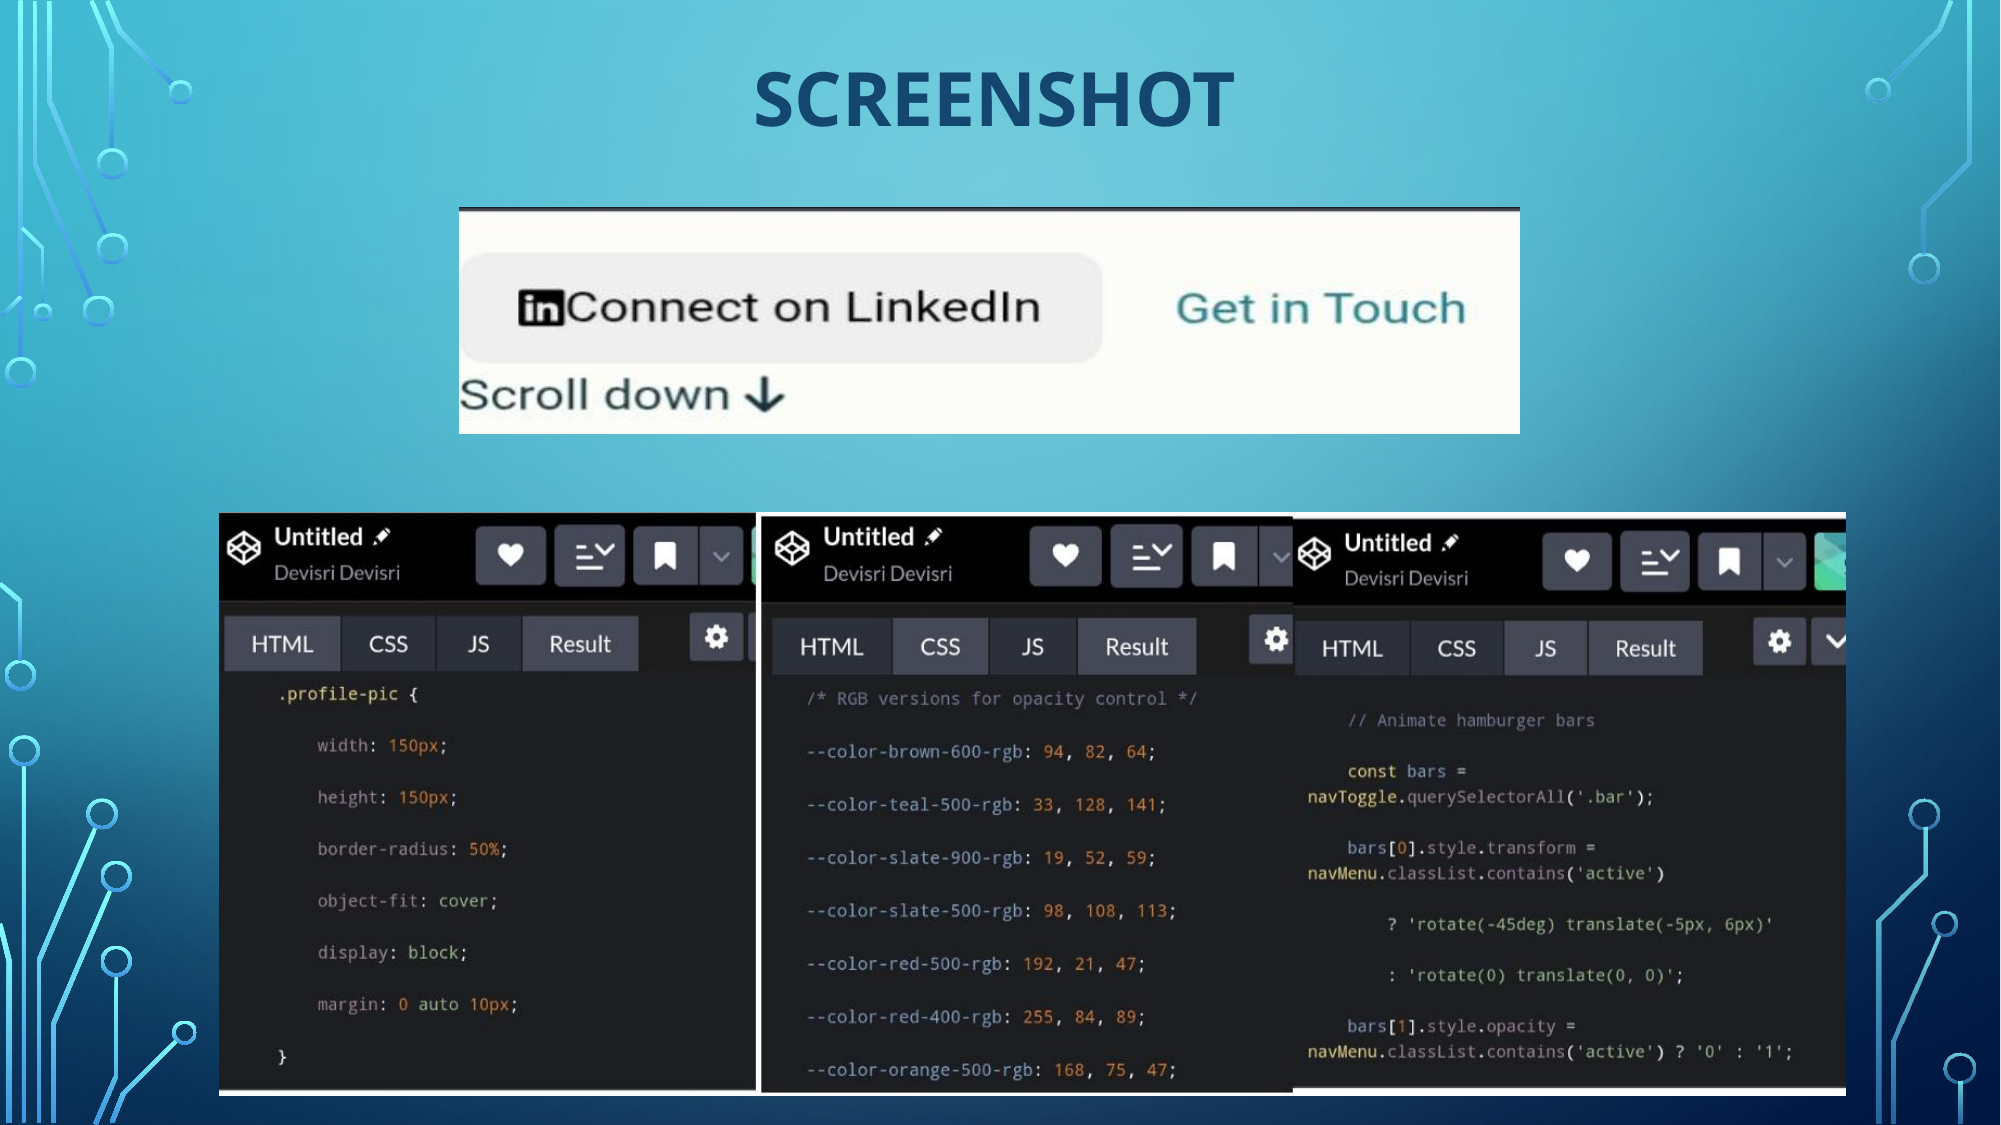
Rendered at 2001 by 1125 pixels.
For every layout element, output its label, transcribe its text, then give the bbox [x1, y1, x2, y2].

picture [219, 512, 1846, 1096]
title Screenshot [738, 29, 1915, 175]
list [459, 207, 1521, 434]
